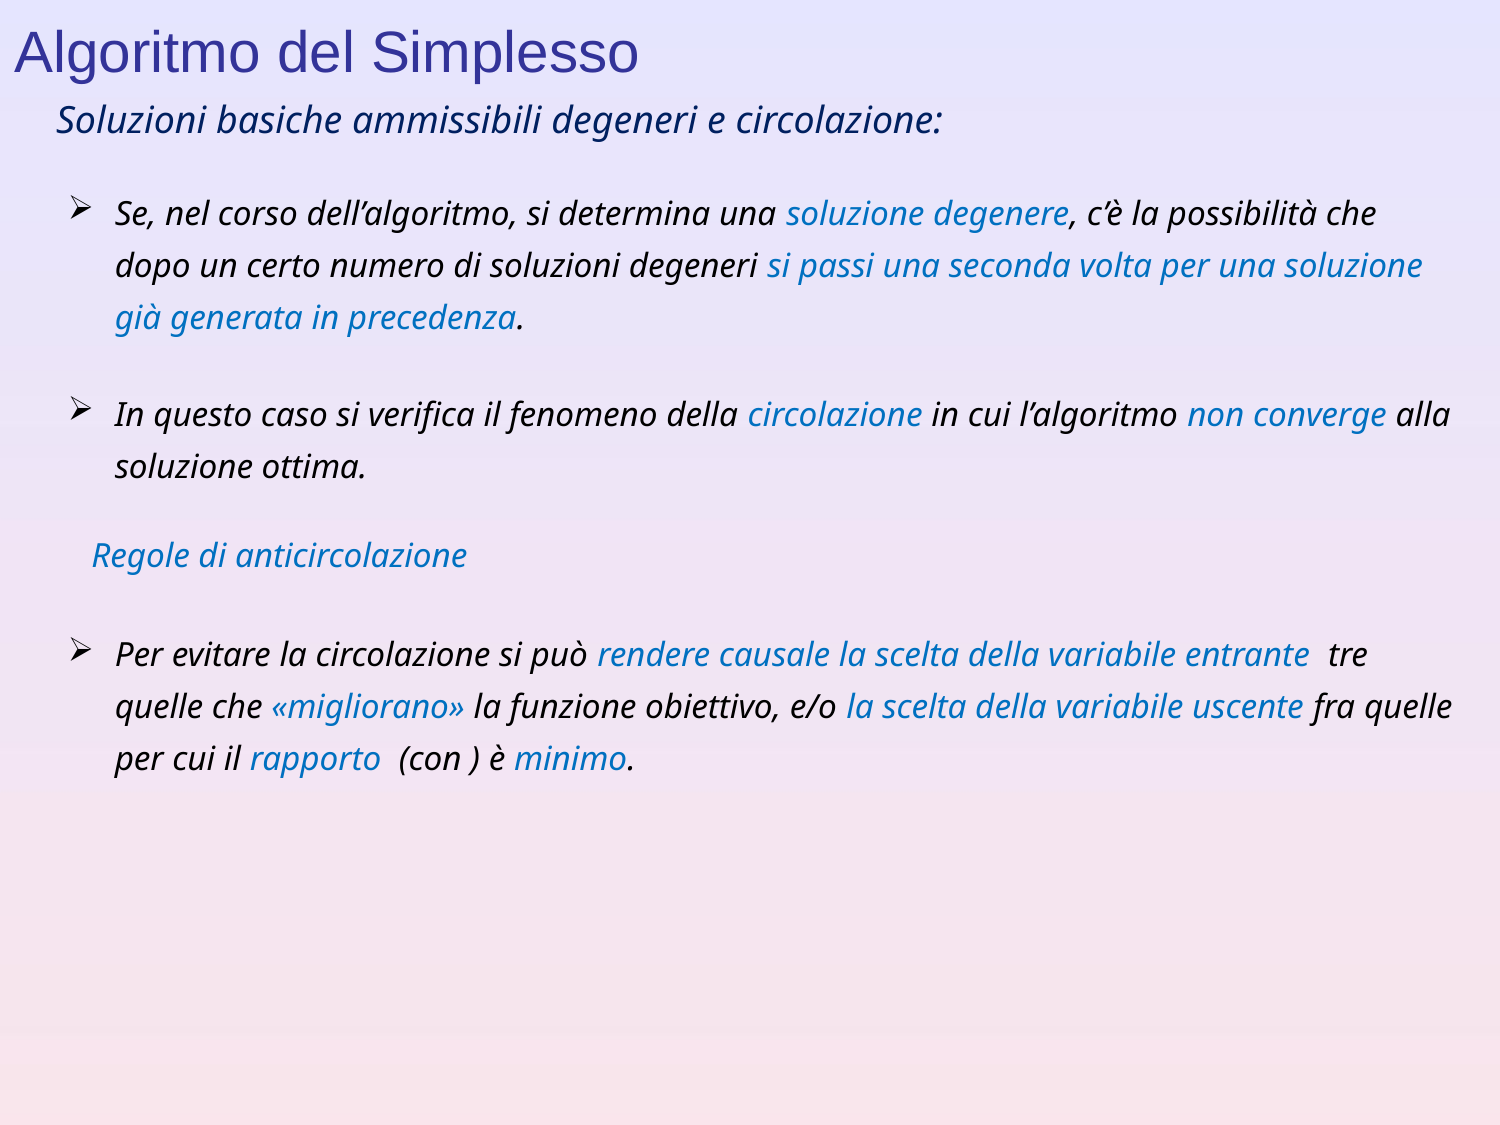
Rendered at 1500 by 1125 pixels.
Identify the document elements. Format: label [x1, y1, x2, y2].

picture [0, 0, 1500, 1125]
text_box [53, 373, 1471, 493]
text_box [0, 0, 1350, 149]
text_box [53, 172, 1471, 344]
text_box [76, 527, 1319, 582]
